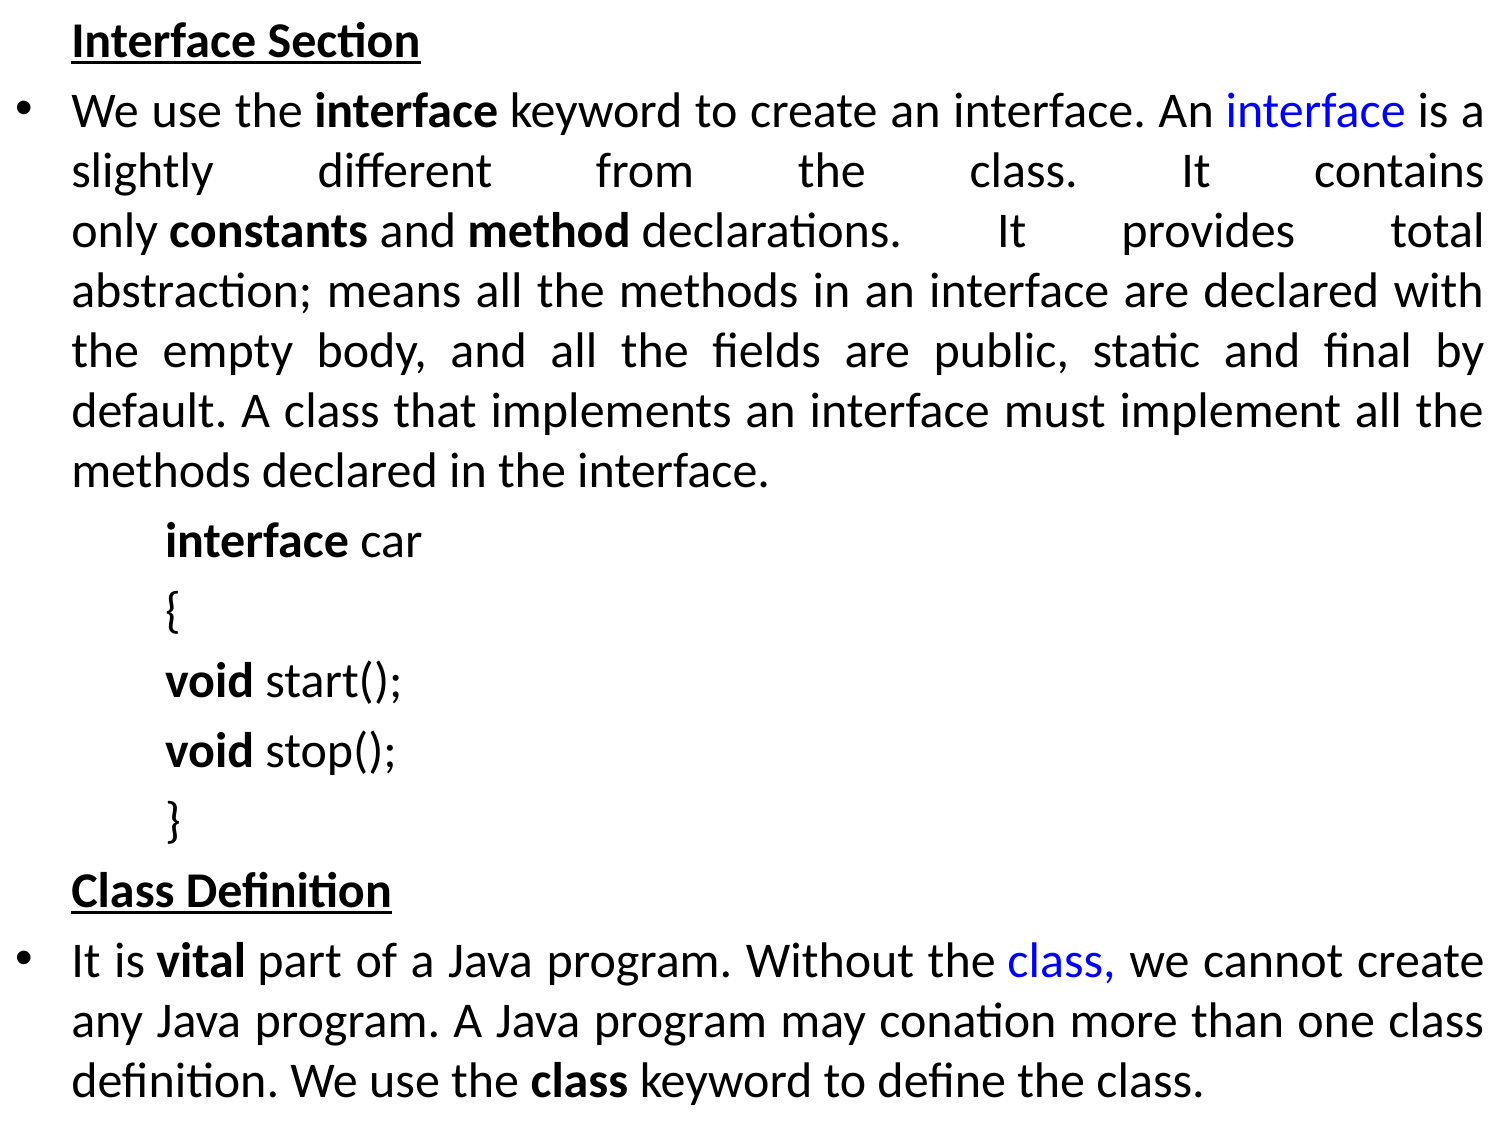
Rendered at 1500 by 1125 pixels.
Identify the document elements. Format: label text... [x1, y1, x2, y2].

list Interface Section We use the interface keyword to create an interface. An interface is a slightly different from the class. It contains only constants and method declarations. It provides total abstraction; means all the methods in an interface are declared with the empty body, and all the fields are public, static and final by default. A class that implements an interface must implement all the methods declared in the interface. interface car { void start(); void stop(); } Class Definition It is vital part of a Java program. Without the class, we cannot create any Java program. A Java program may conation more than one class definition. We use the class keyword to define the class. [0, 0, 1500, 1125]
